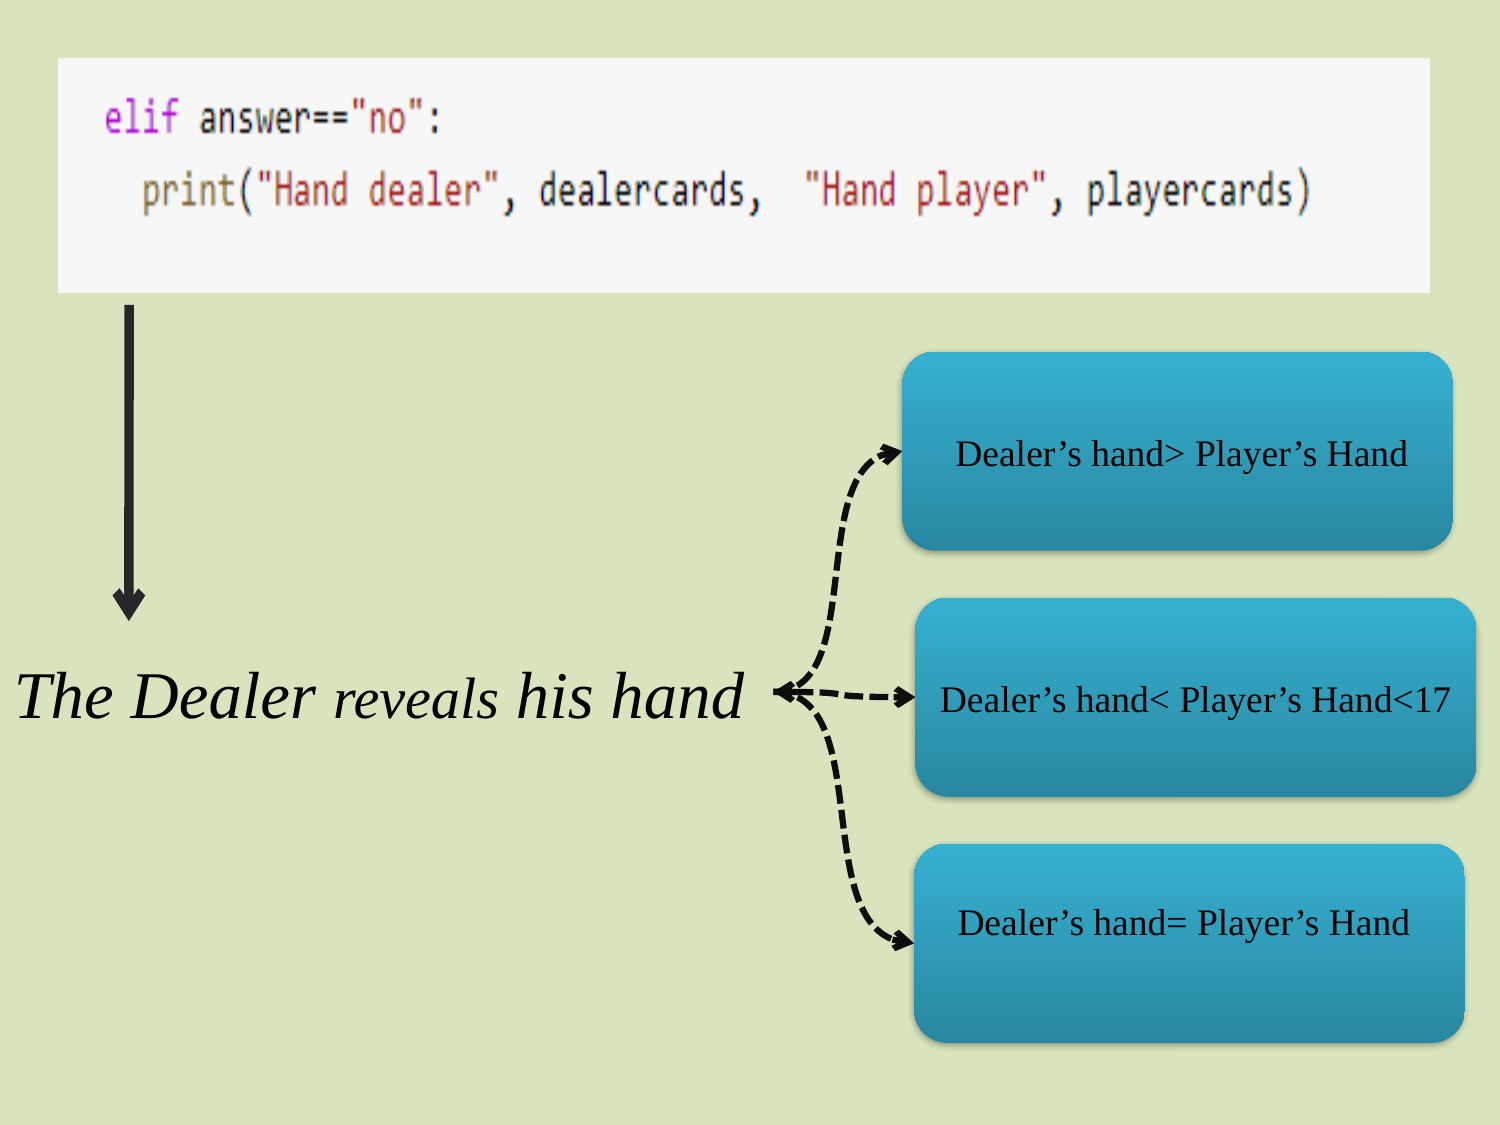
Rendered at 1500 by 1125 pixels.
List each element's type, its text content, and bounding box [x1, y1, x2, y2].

text_box Dealer’s hand> Player’s Hand [902, 351, 1454, 551]
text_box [773, 450, 903, 690]
text_box Dealer’s hand< Player’s Hand<17 [915, 597, 1477, 797]
text_box Dealer’s hand= Player’s Hand [914, 843, 1465, 1043]
text_box The Dealer reveals his hand [0, 644, 768, 740]
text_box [773, 692, 915, 944]
picture [58, 58, 1430, 294]
